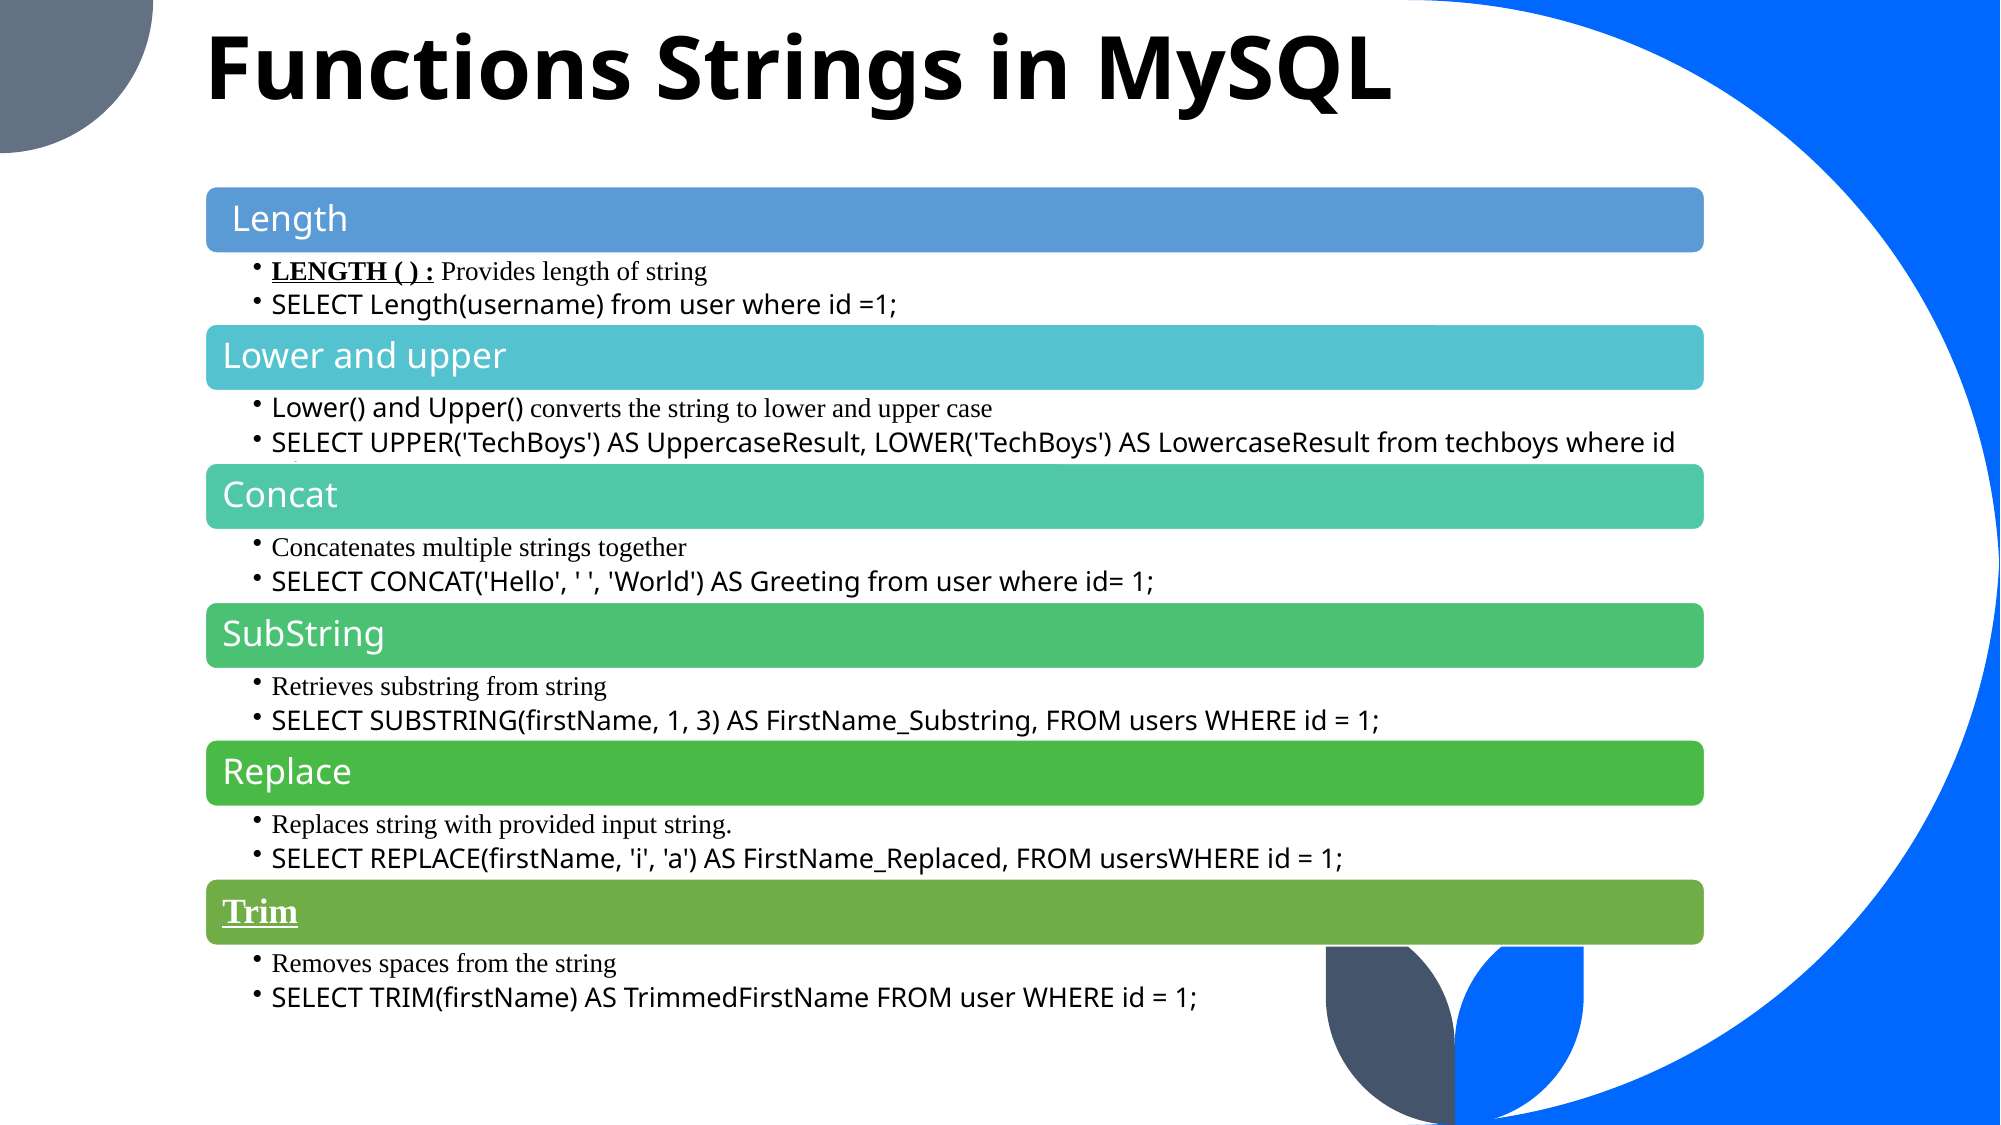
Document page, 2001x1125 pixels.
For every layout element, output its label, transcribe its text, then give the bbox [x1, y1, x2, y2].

title Functions Strings in MySQL [190, 16, 1794, 124]
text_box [205, 180, 1705, 1022]
